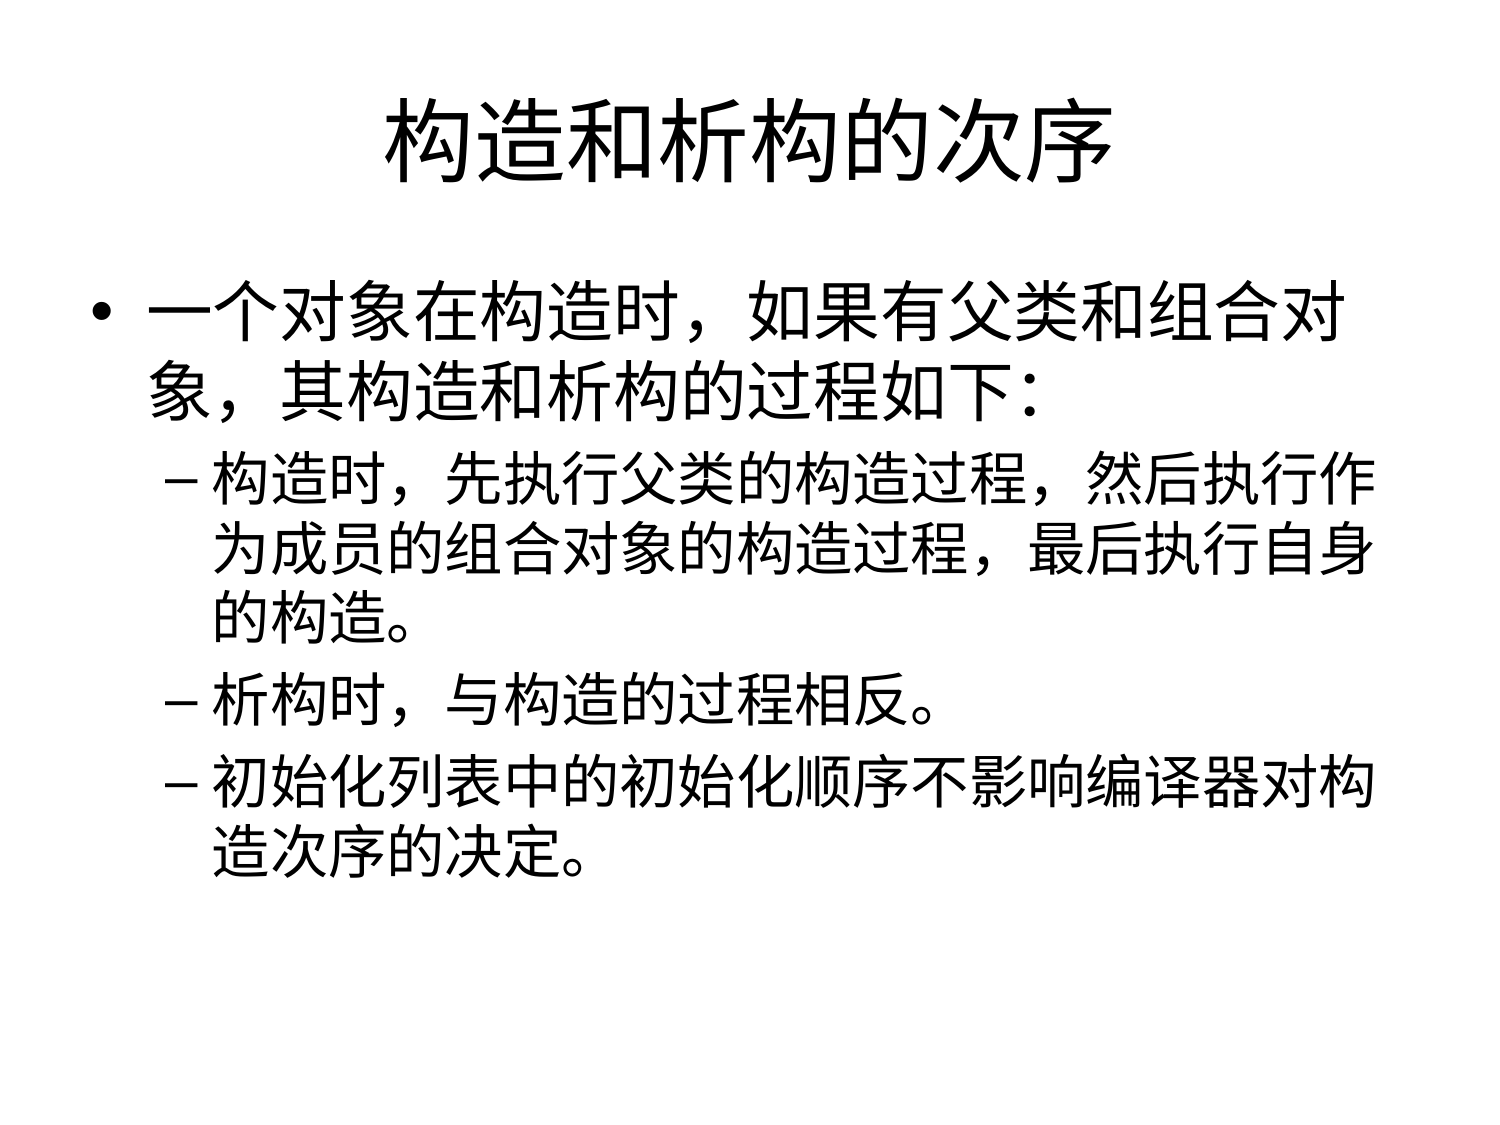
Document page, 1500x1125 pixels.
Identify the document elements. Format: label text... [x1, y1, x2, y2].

title 构造和析构的次序 [75, 45, 1425, 233]
list 一个对象在构造时，如果有父类和组合对象，其构造和析构的过程如下： 构造时，先执行父类的构造过程，然后执行作为成员的组合对象的构造过程，最后执行自身的构造。 析构时，与构造的过程相反。 初始化列表中的初始化顺序不影响编译器对构造次序的决定。 [75, 262, 1425, 1005]
